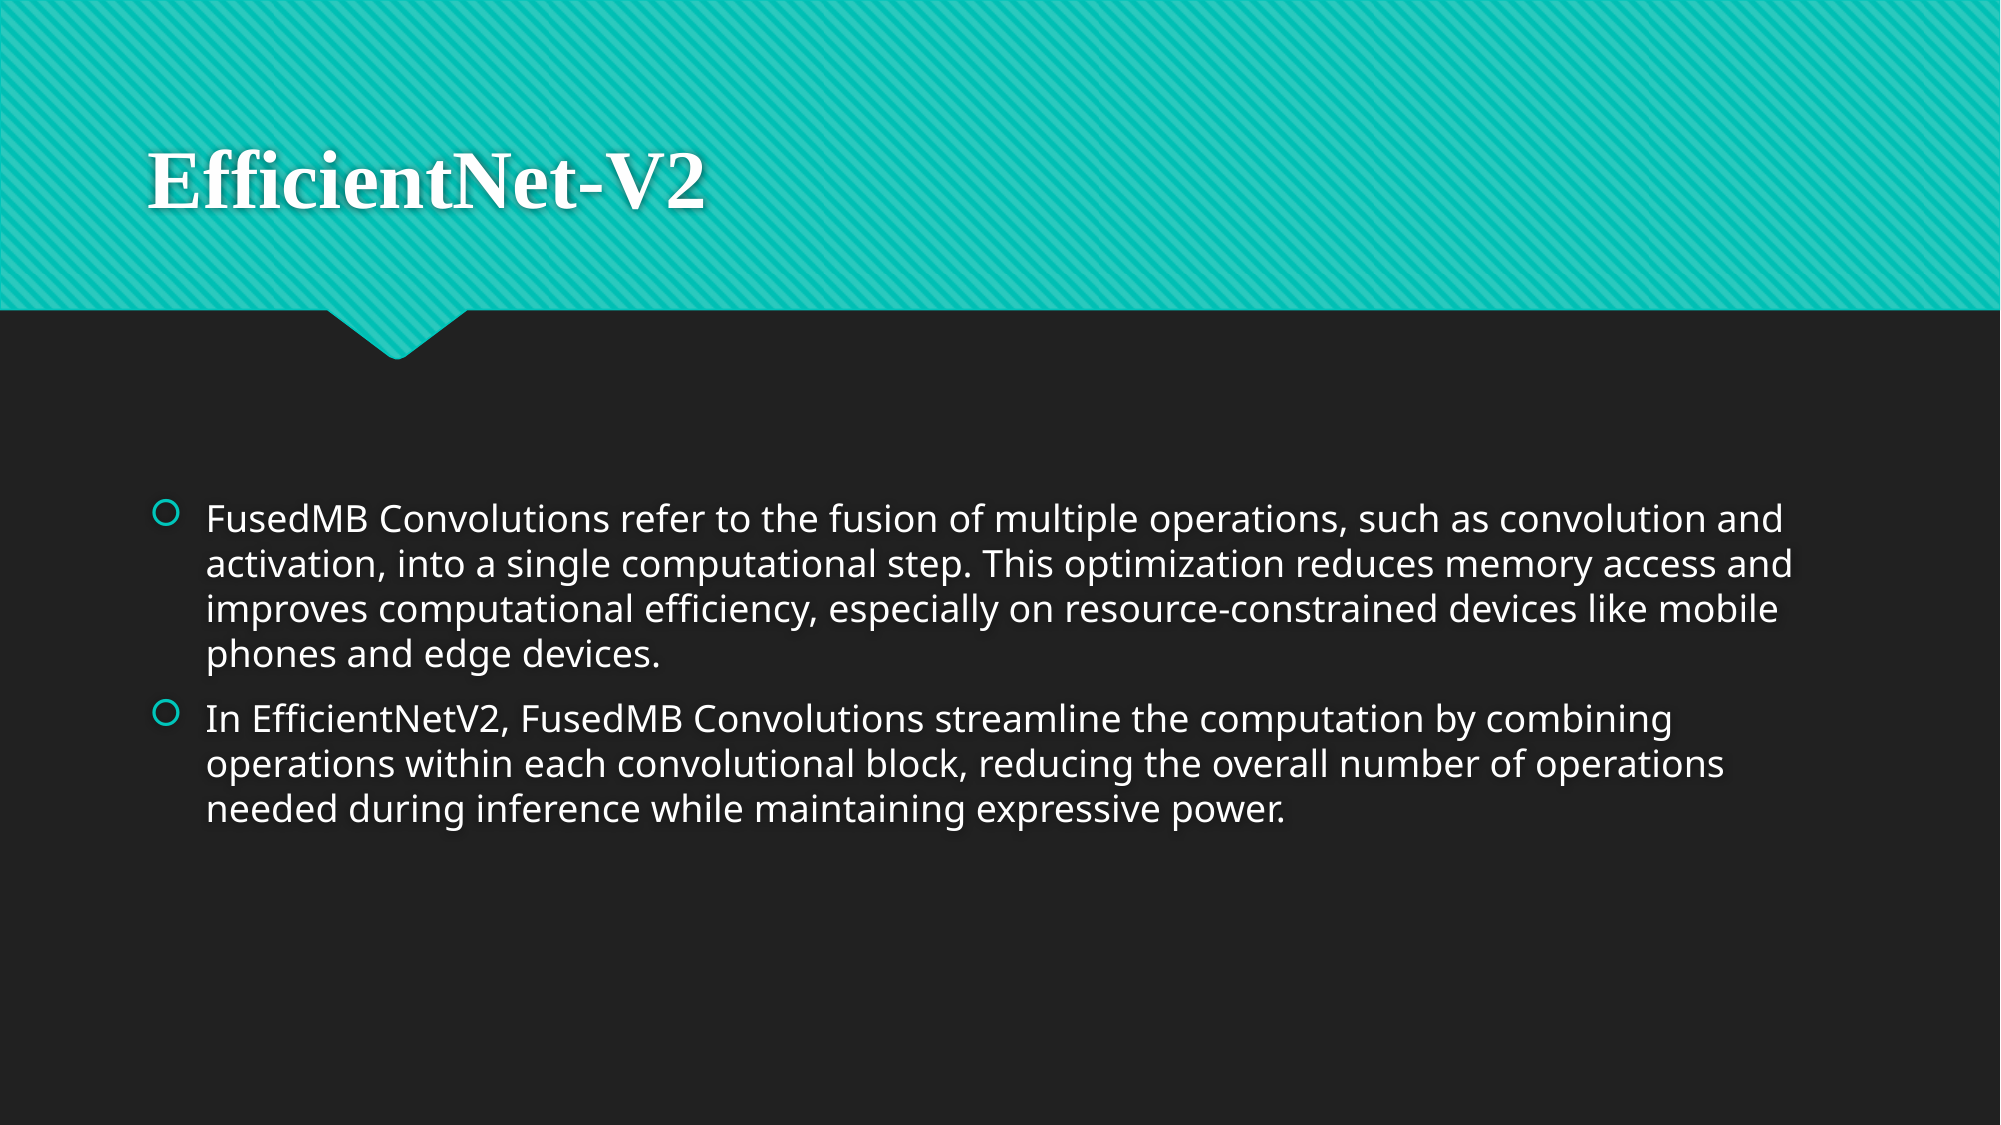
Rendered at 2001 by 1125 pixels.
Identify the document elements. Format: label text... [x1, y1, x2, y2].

list FusedMB Convolutions refer to the fusion of multiple operations, such as convolution and activation, into a single computational step. This optimization reduces memory access and improves computational efficiency, especially on resource-constrained devices like mobile phones and edge devices. In EfficientNetV2, FusedMB Convolutions streamline the computation by combining operations within each convolutional block, reducing the overall number of operations needed during inference while maintaining expressive power. [134, 364, 1866, 962]
title EfficientNet-V2 [132, 73, 1868, 233]
